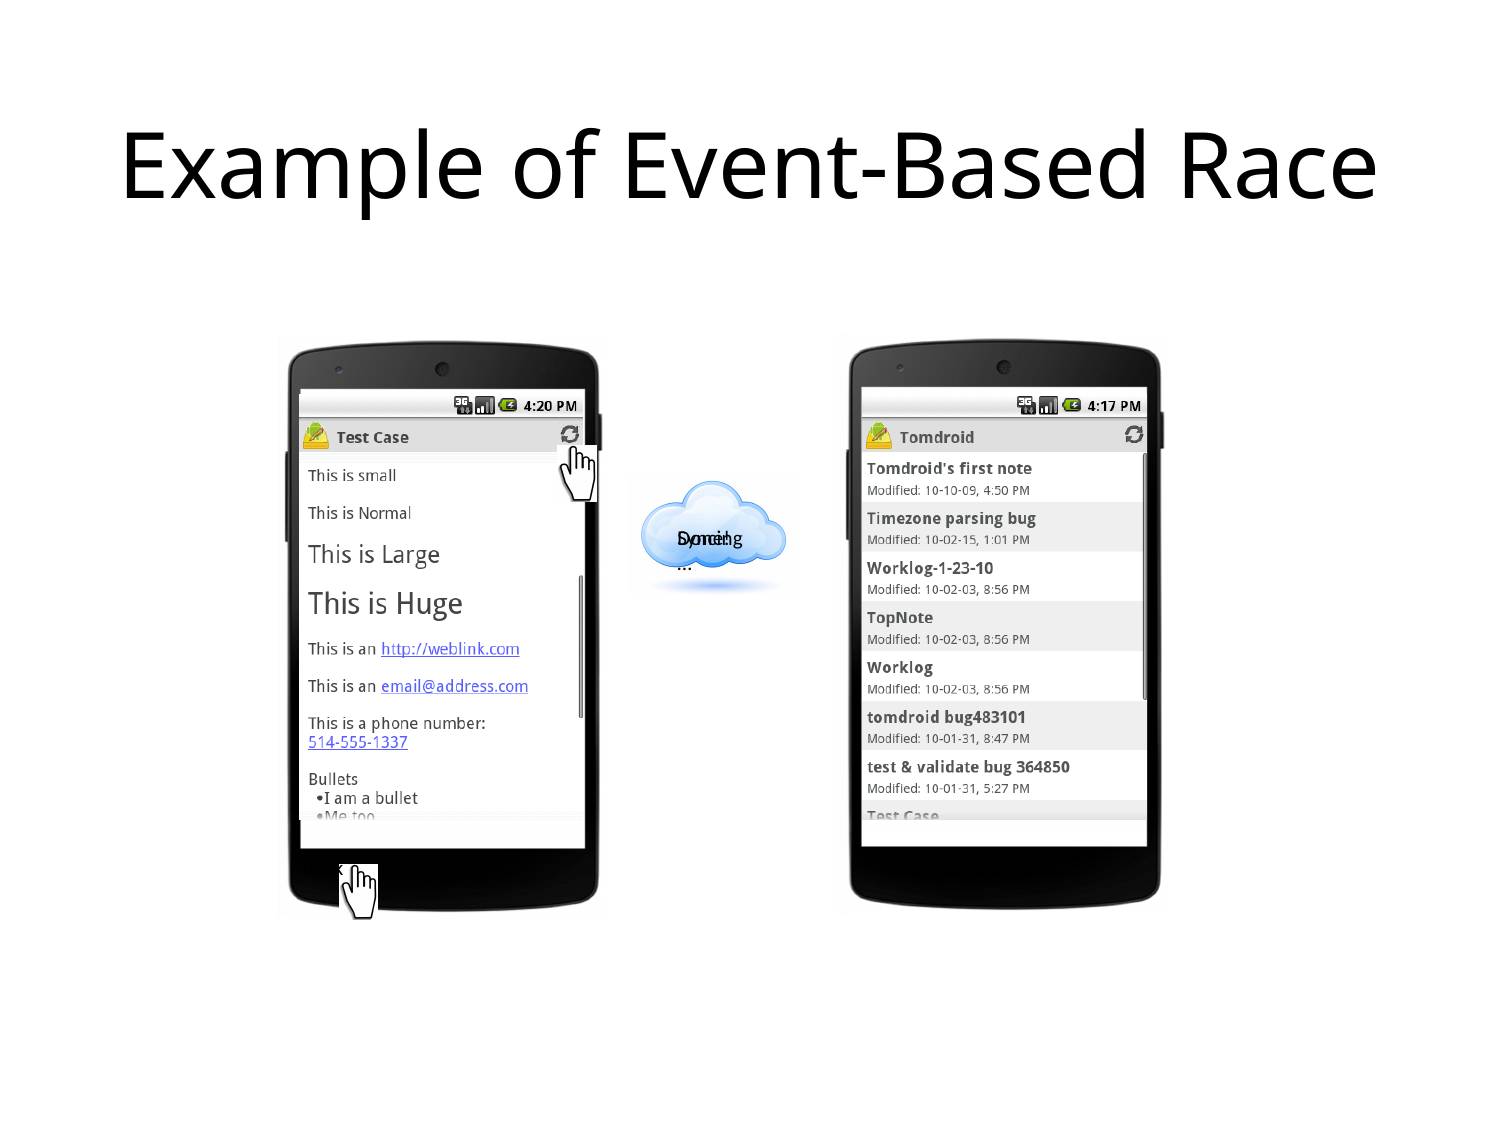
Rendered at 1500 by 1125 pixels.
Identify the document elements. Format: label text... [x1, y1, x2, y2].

picture [557, 445, 597, 502]
picture [628, 473, 799, 595]
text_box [277, 335, 608, 917]
title Example of Event-Based Race [103, 59, 1397, 278]
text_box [839, 333, 1170, 915]
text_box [288, 847, 378, 920]
